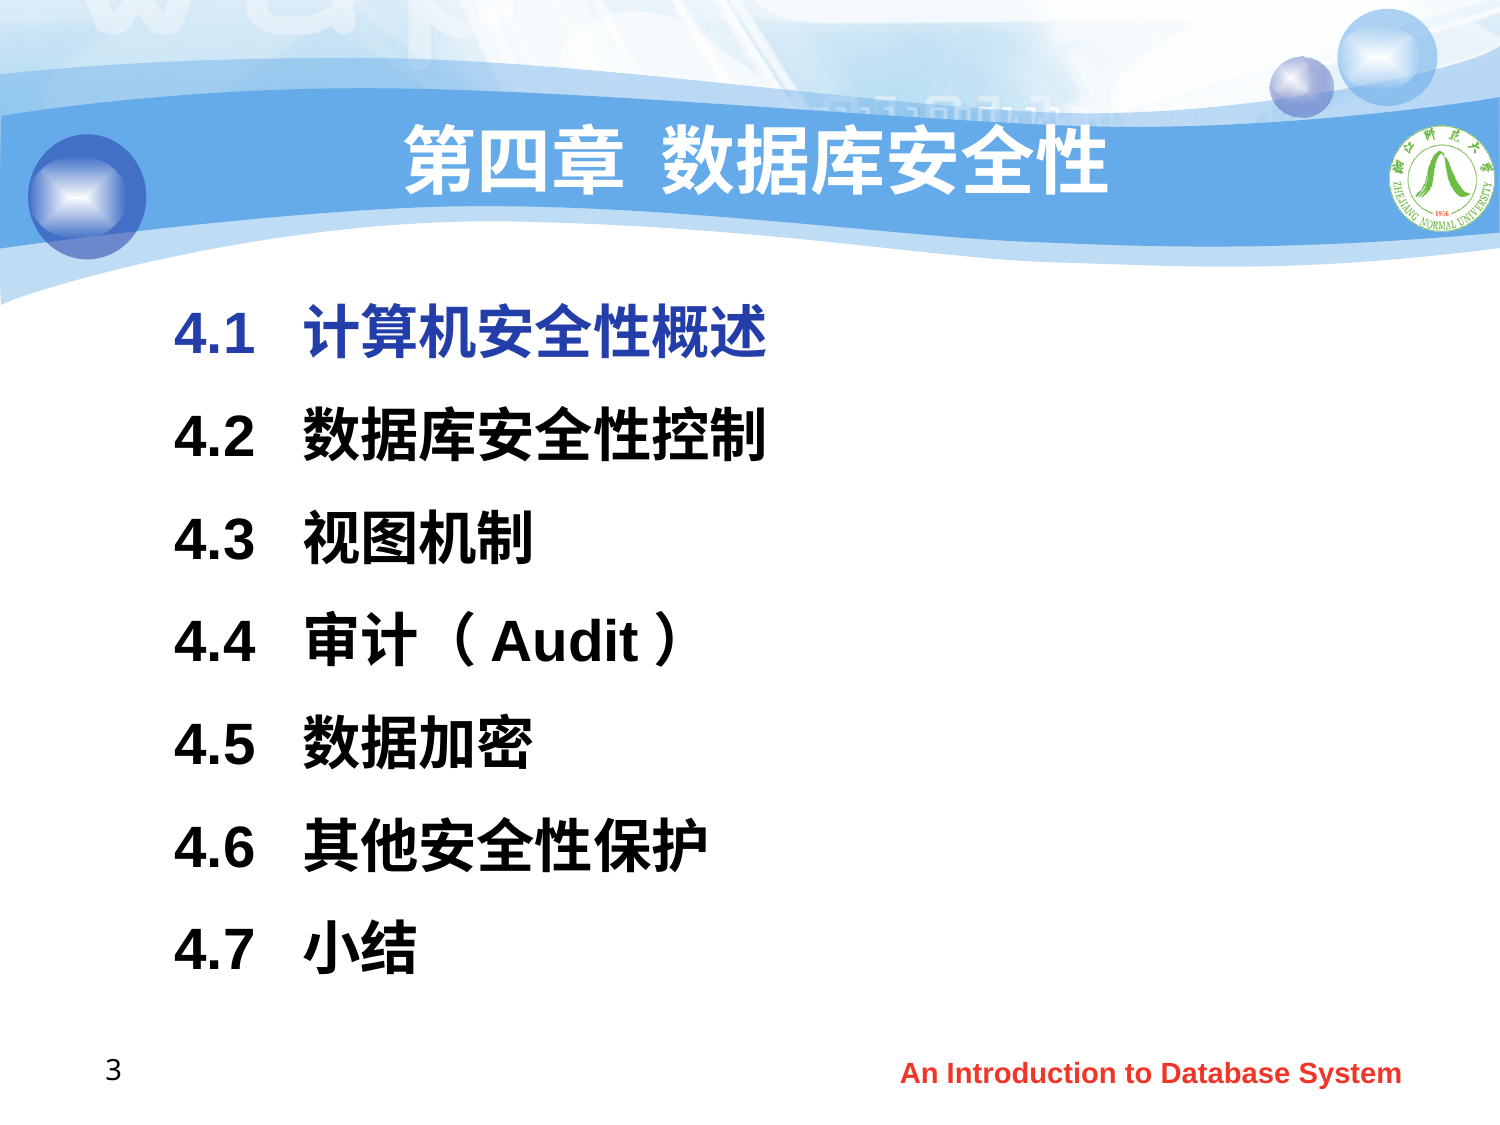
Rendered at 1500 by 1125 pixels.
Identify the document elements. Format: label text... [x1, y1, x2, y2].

slide_number 3 [41, 1023, 138, 1099]
title 第四章 数据库安全性 [150, 112, 1363, 205]
list 4.1 计算机安全性概述 4.2 数据库安全性控制 4.3 视图机制 4.4 审计（Audit） 4.5 数据加密 4.6 其他安全性保护 4.7 小结 [159, 267, 1296, 1005]
footer An Introduction to Database System [856, 1046, 1447, 1100]
picture [1388, 125, 1495, 232]
picture [0, 0, 1500, 112]
